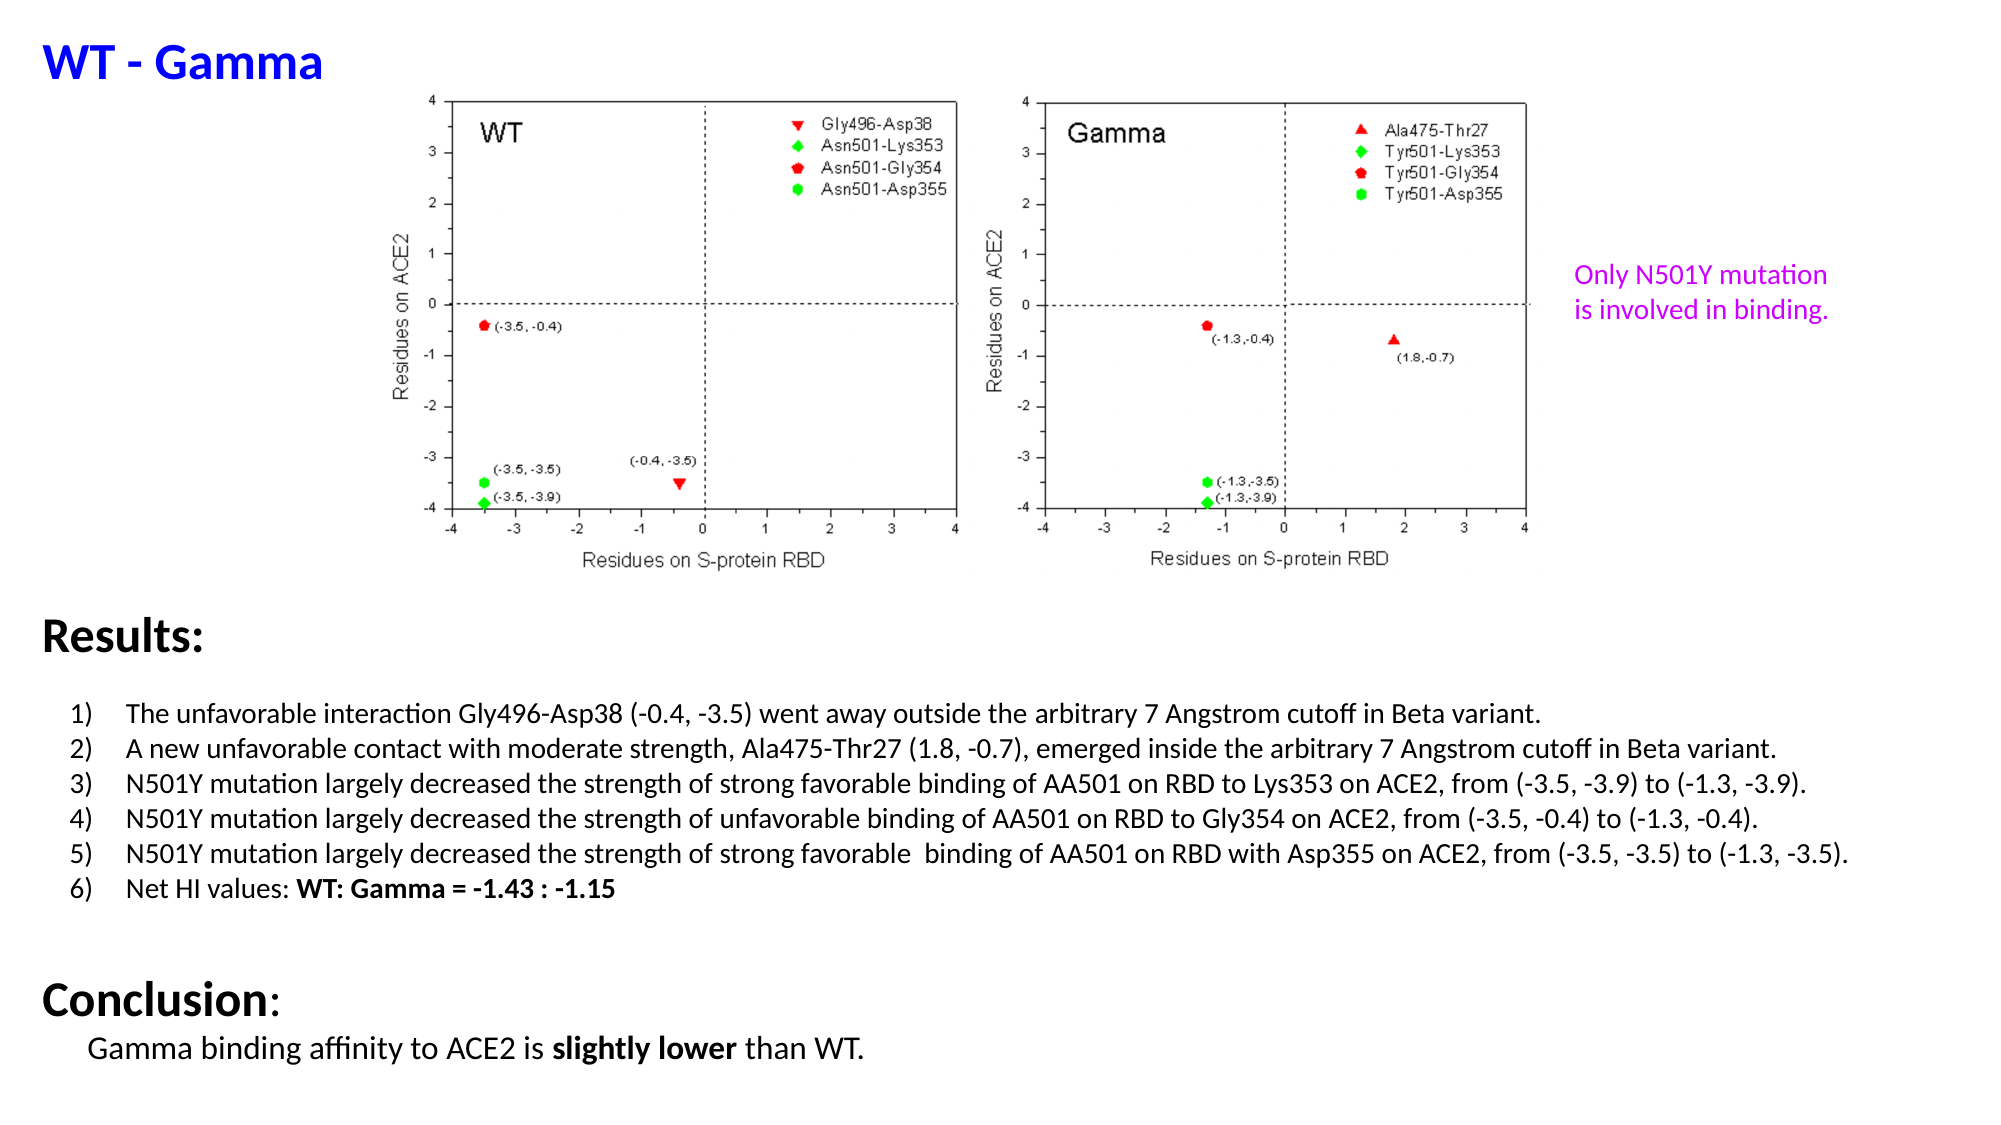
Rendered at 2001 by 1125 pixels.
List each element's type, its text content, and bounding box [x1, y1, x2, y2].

text_box Only N501Y mutation is involved in binding. [1559, 248, 1848, 333]
text_box The unfavorable interaction Gly496-Asp38 (-0.4, -3.5) went away outside the arbitrary 7 Angstrom cutoff in Beta variant. A new unfavorable contact with moderate strength, Ala475-Thr27 (1.8, -0.7), emerged inside the arbitrary 7 Angstrom cutoff in Beta variant. N501Y mutation largely decreased the strength of strong favorable binding of AA501 on RBD to Lys353 on ACE2, from (-3.5, -3.9) to (-1.3, -3.9). N501Y mutation largely decreased the strength of unfavorable binding of AA501 on RBD to Gly354 on ACE2, from (-3.5, -0.4) to (-1.3, -0.4). N501Y mutation largely decreased the strength of strong favorable binding of AA501 on RBD with Asp355 on ACE2, from (-3.5, -3.5) to (-1.3, -3.5). Net HI values: WT: Gamma = -1.43 : -1.15 [54, 686, 1890, 912]
text_box Conclusion: Gamma binding affinity to ACE2 is slightly lower than WT. [27, 958, 1560, 1074]
text_box Results: [27, 595, 1183, 670]
picture [379, 93, 1542, 577]
text_box WT - Gamma [27, 20, 487, 98]
